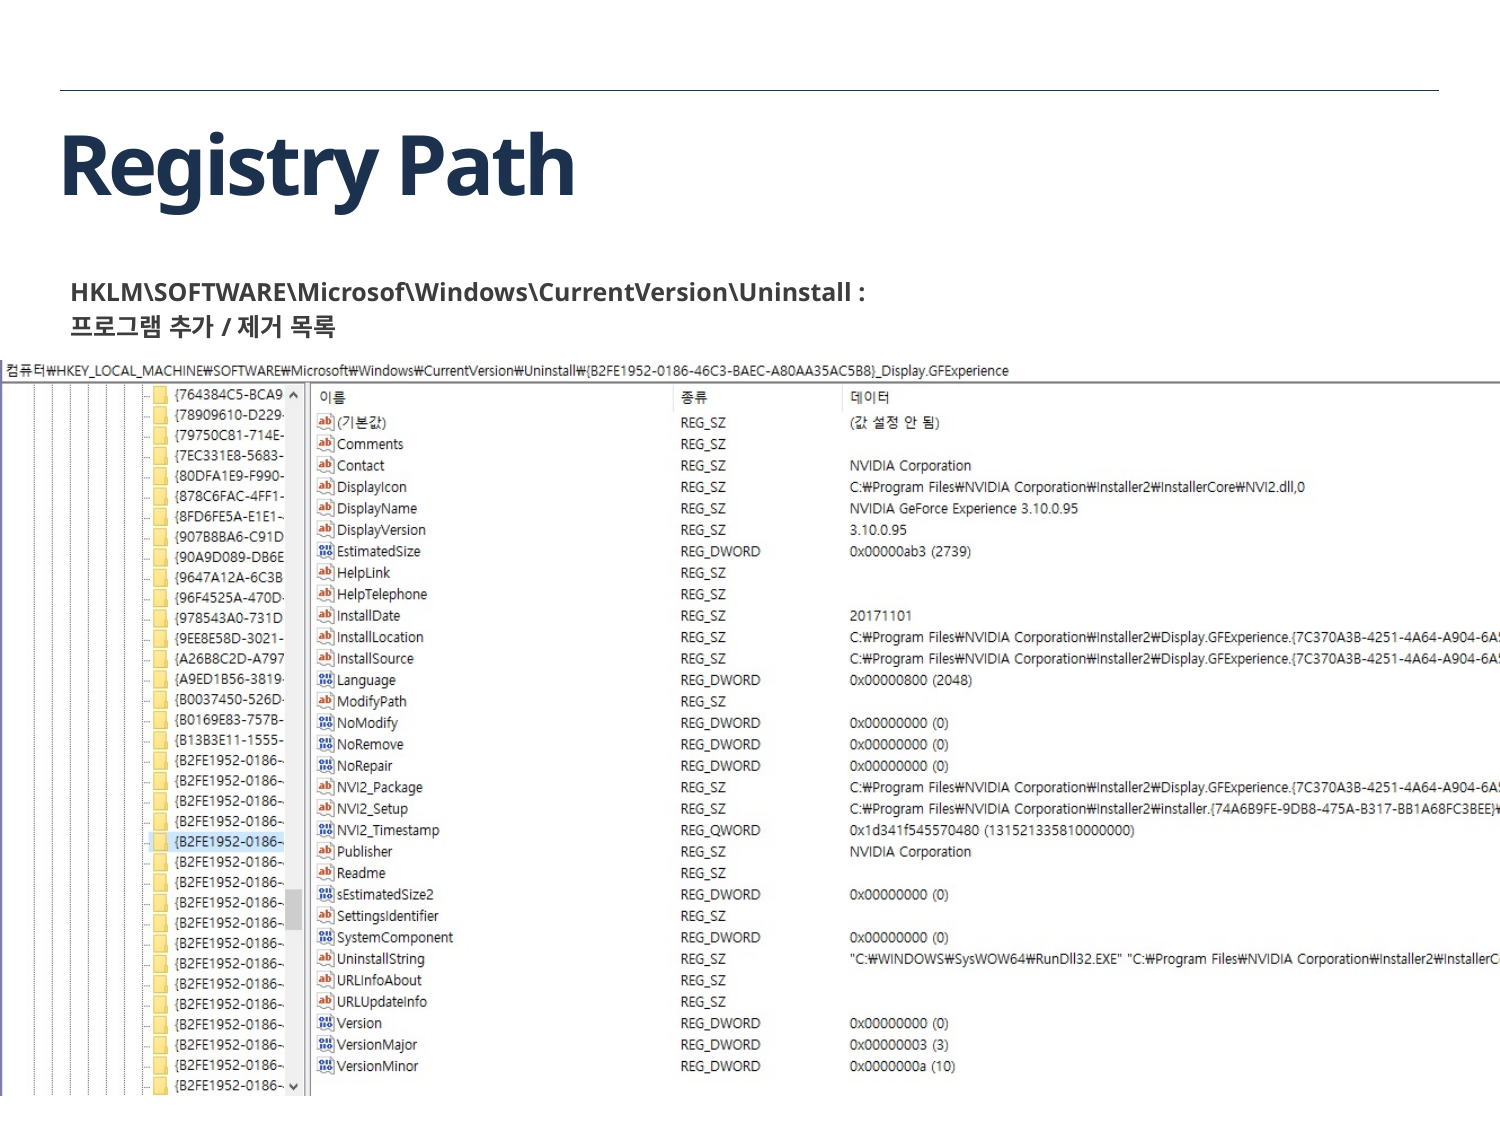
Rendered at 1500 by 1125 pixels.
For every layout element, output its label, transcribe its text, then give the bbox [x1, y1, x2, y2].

text_box HKLM\SOFTWARE\Microsof\Windows\CurrentVersion\Uninstall : 프로그램 추가/제거 목록 [55, 269, 1445, 359]
picture [0, 360, 1500, 1096]
title Registry Path [42, 114, 1190, 211]
